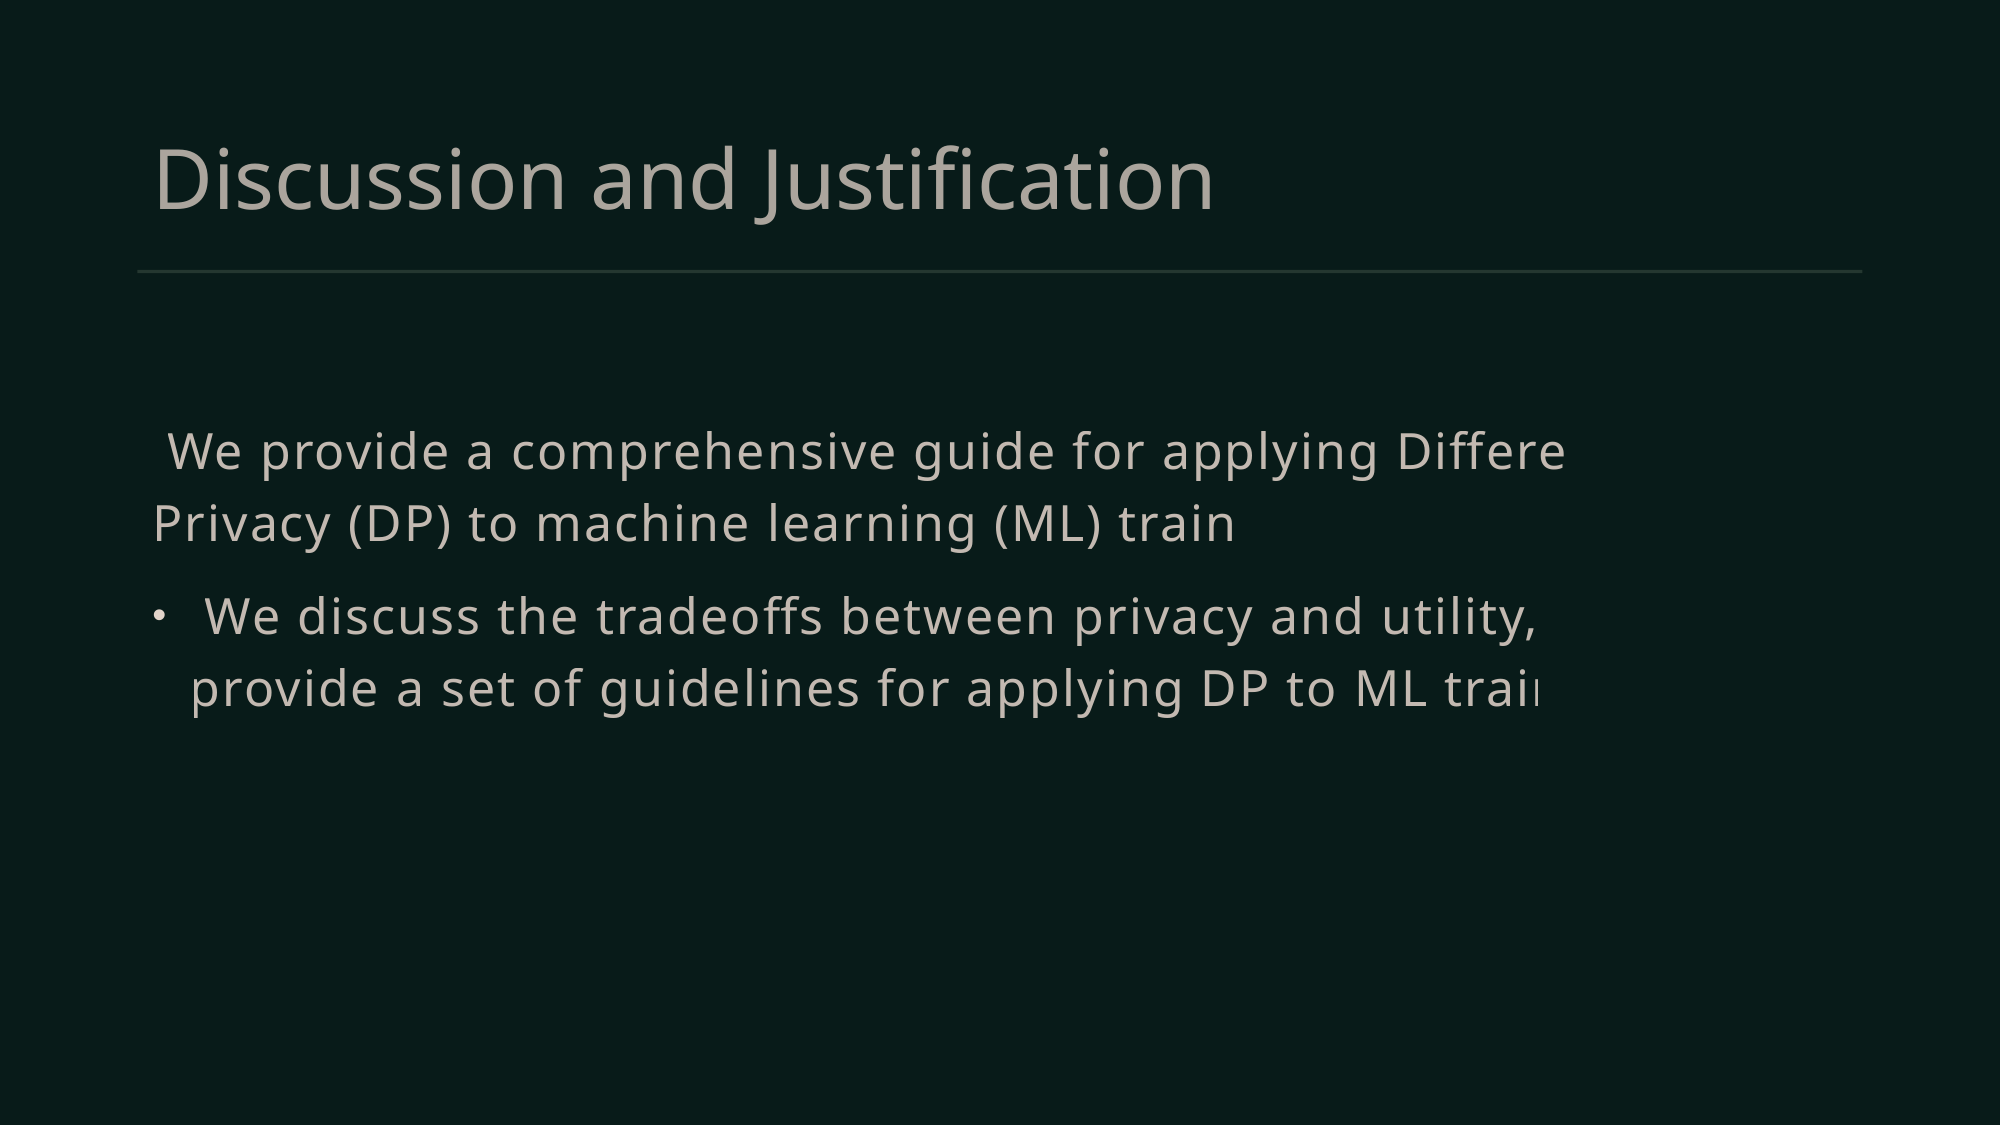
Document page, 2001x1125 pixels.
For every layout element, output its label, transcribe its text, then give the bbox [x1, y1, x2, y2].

list We provide a comprehensive guide for applying Differential Privacy (DP) to machine learning (ML) training. We discuss the tradeoffs between privacy and utility, and provide a set of guidelines for applying DP to ML training. [137, 399, 1863, 982]
title Discussion and Justification [137, 108, 1863, 244]
